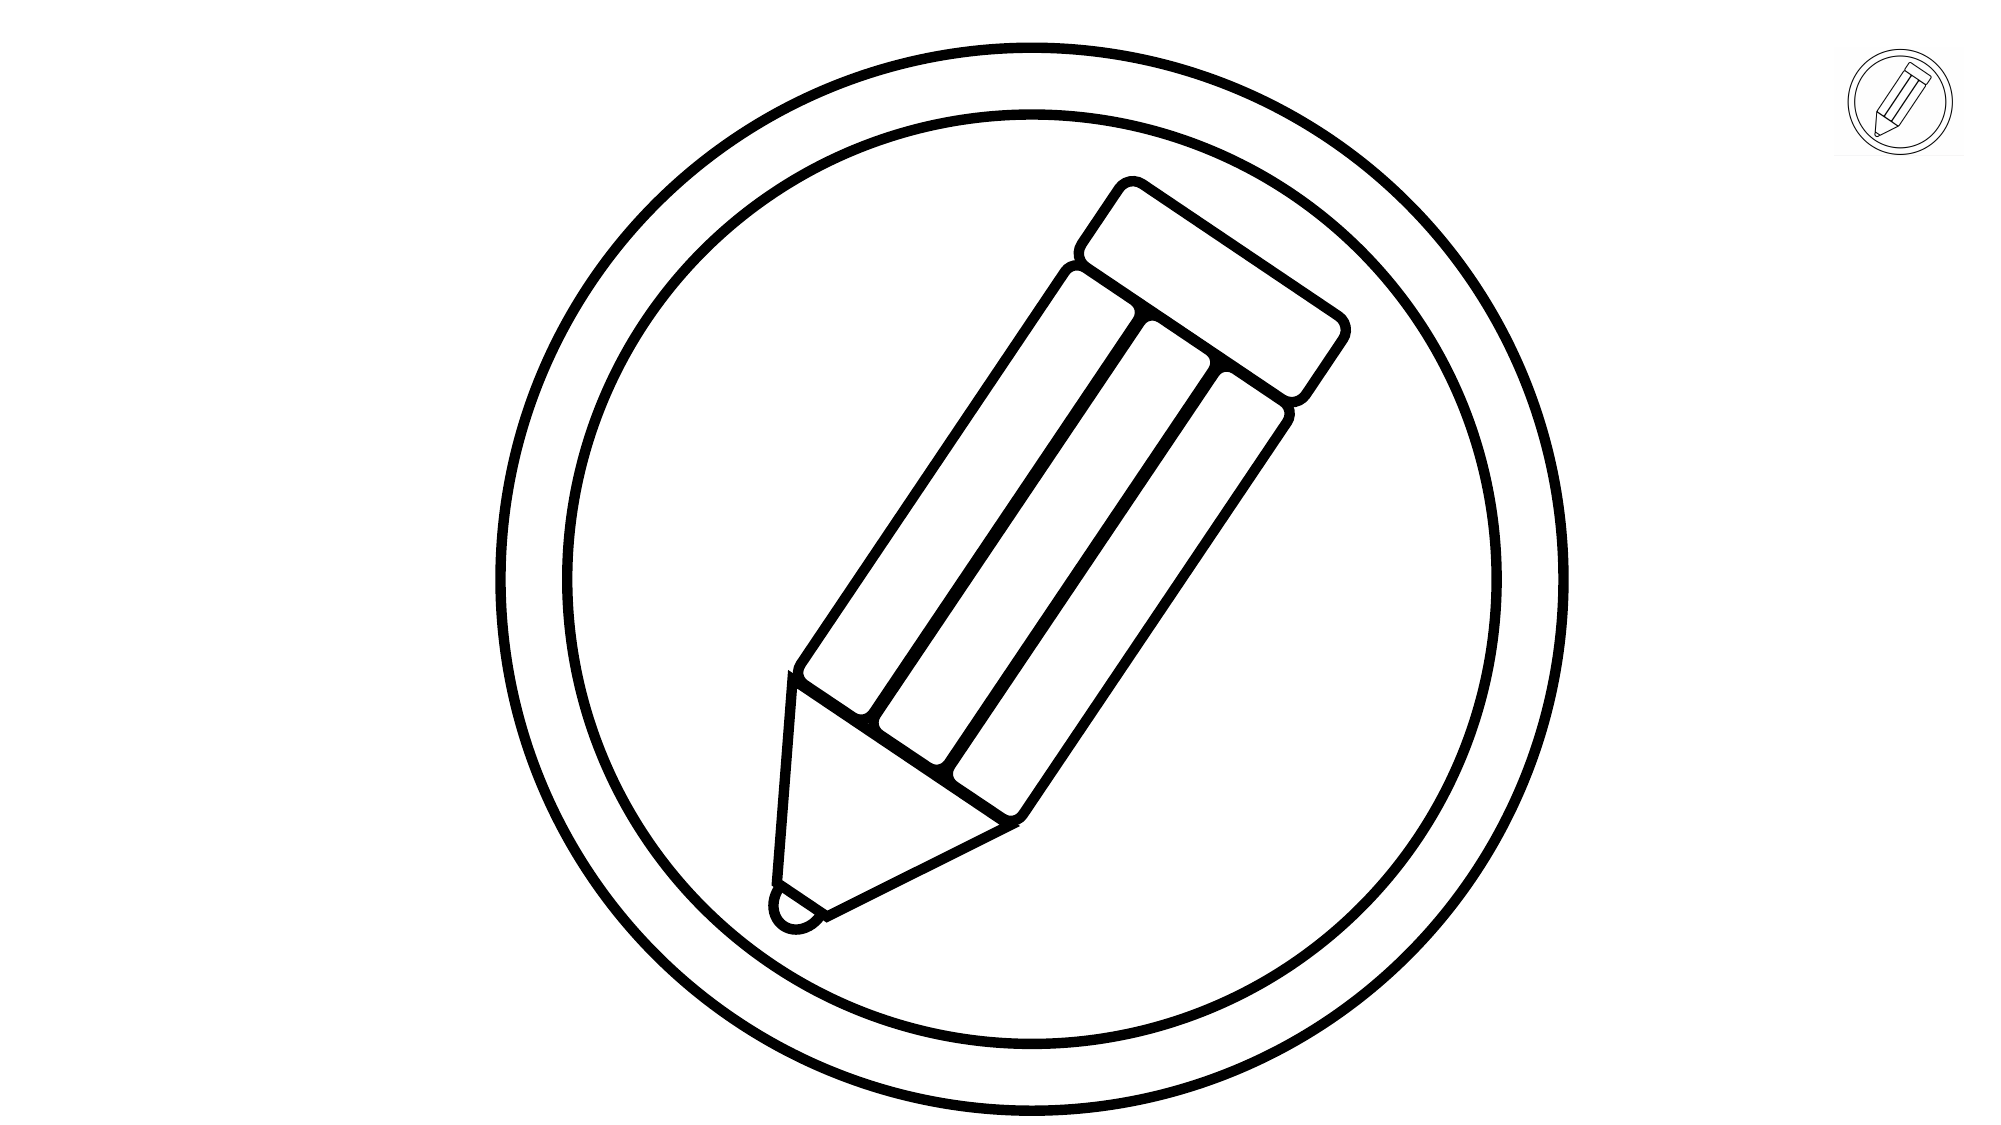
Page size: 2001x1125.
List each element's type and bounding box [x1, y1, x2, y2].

text_box [775, 677, 1012, 918]
text_box [772, 886, 822, 931]
picture [1834, 47, 1964, 156]
text_box [946, 365, 1291, 823]
text_box [797, 264, 1142, 721]
text_box [1077, 180, 1347, 404]
text_box [872, 314, 1217, 771]
text_box [499, 46, 1565, 1112]
